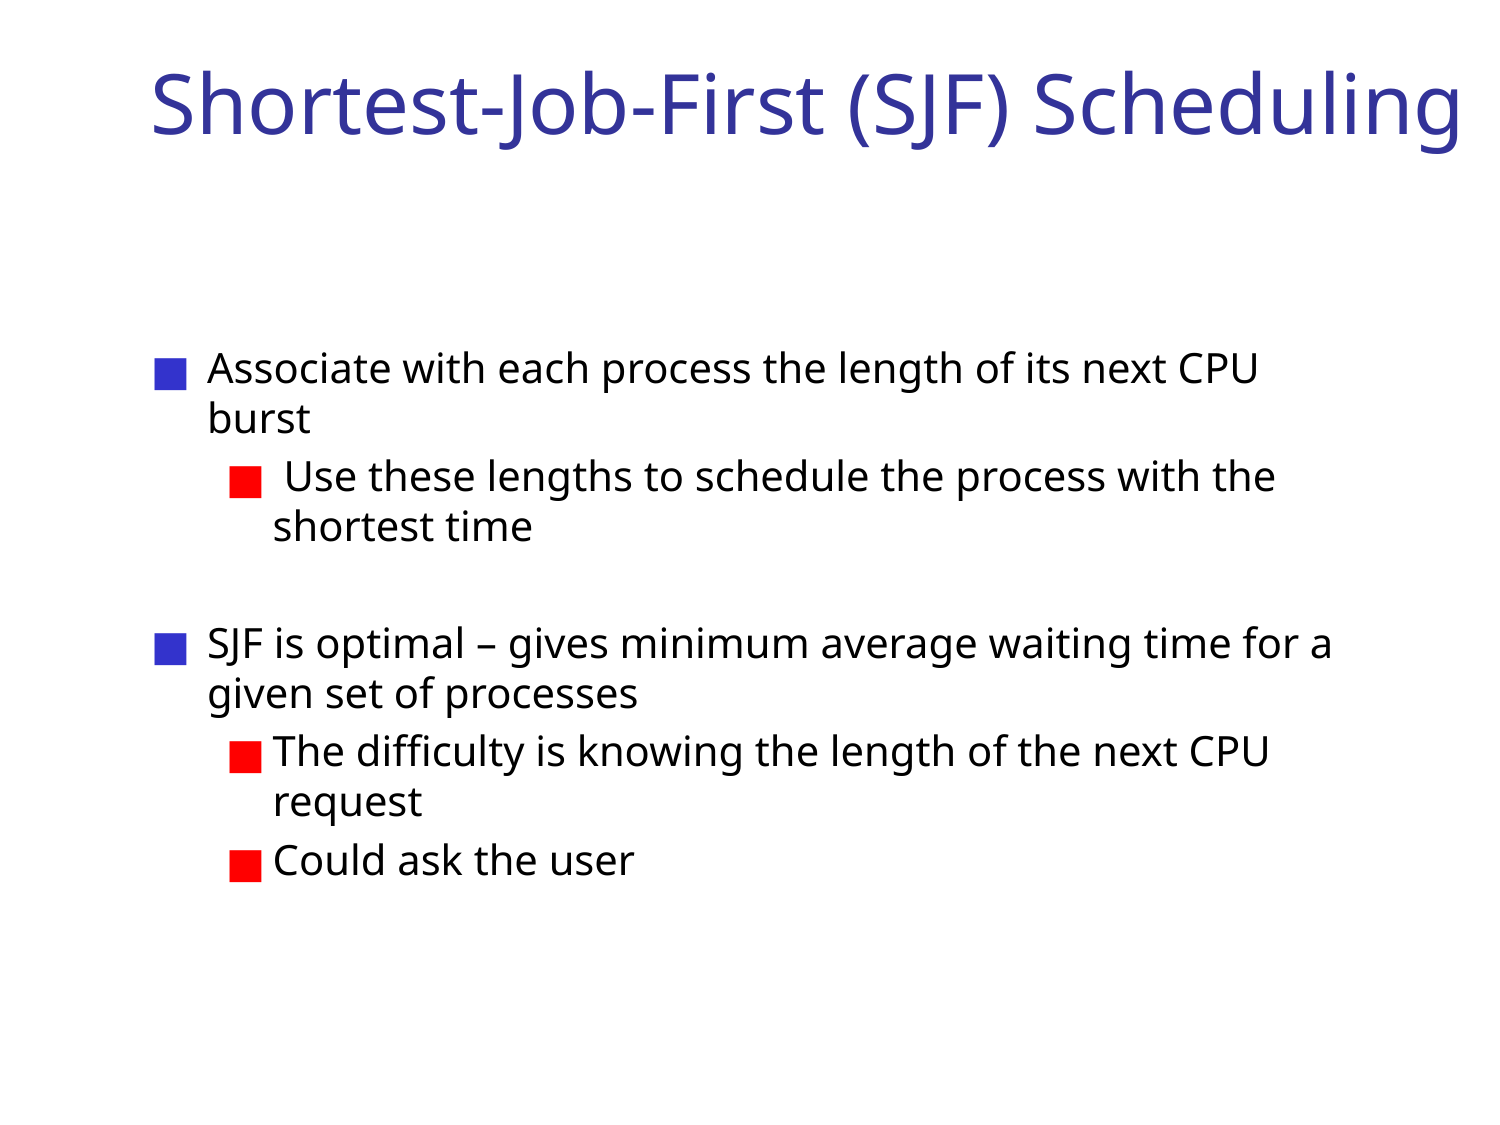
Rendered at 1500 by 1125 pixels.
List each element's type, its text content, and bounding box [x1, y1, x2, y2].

list Associate with each process the length of its next CPU burst Use these lengths to schedule the process with the shortest time SJF is optimal – gives minimum average waiting time for a given set of processes The difficulty is knowing the length of the next CPU request Could ask the user [140, 336, 1383, 1080]
title Shortest-Job-First (SJF) Scheduling [140, 45, 1500, 141]
